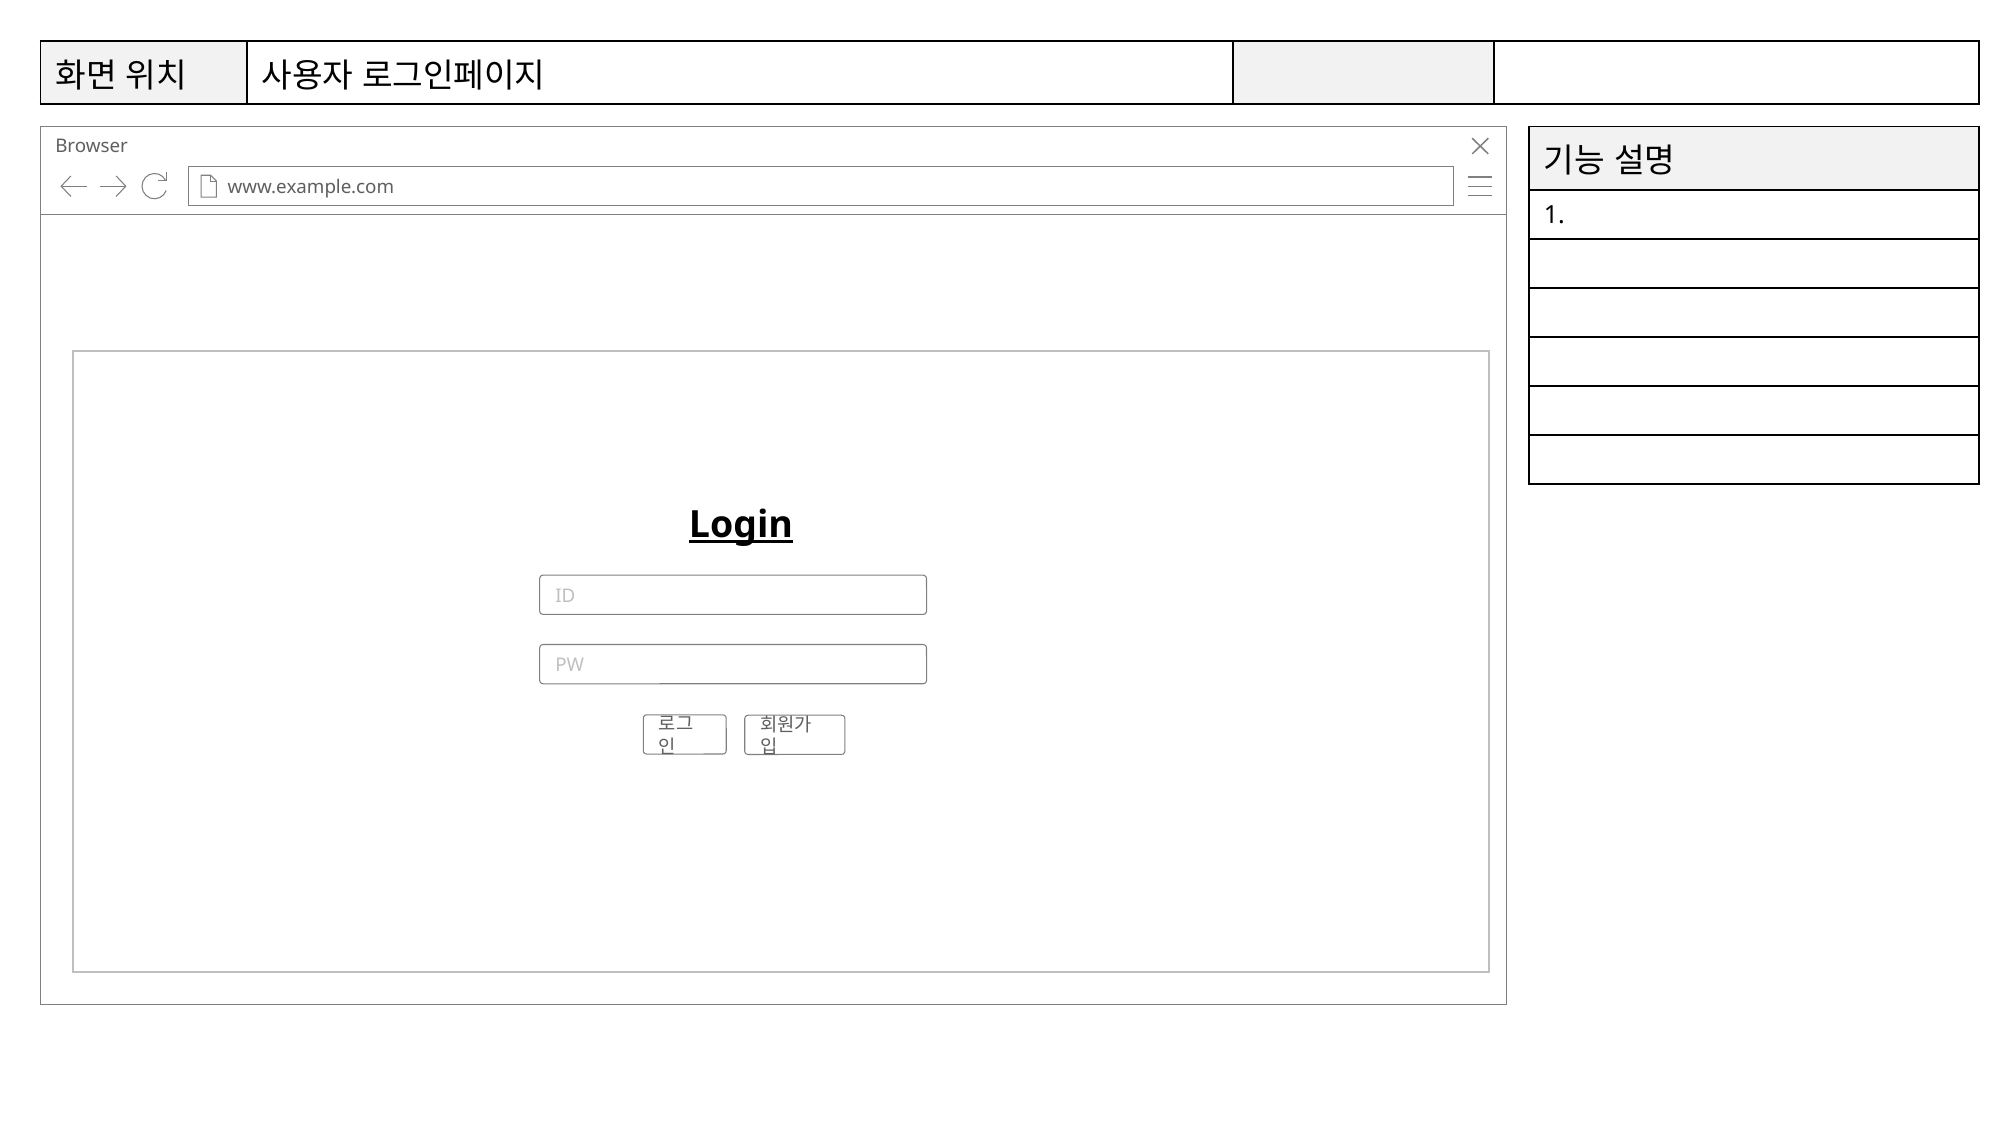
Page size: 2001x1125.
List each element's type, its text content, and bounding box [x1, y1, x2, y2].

table_cell 1. [1530, 191, 1978, 238]
table_cell [1530, 338, 1978, 385]
table_cell [1530, 387, 1978, 434]
table_header 화면 위치 [41, 42, 246, 103]
table_header [1234, 42, 1493, 103]
text_box Login [674, 492, 809, 552]
text_box ID [538, 574, 928, 616]
table_header 기능 설명 [1530, 127, 1978, 189]
table_cell [1530, 240, 1978, 287]
text_box PW [538, 643, 928, 685]
table_cell [1530, 289, 1978, 336]
text_box [72, 350, 1490, 973]
table_header [1495, 42, 1978, 103]
table_cell [1530, 436, 1978, 483]
table_header 사용자 로그인페이지 [248, 42, 1232, 103]
